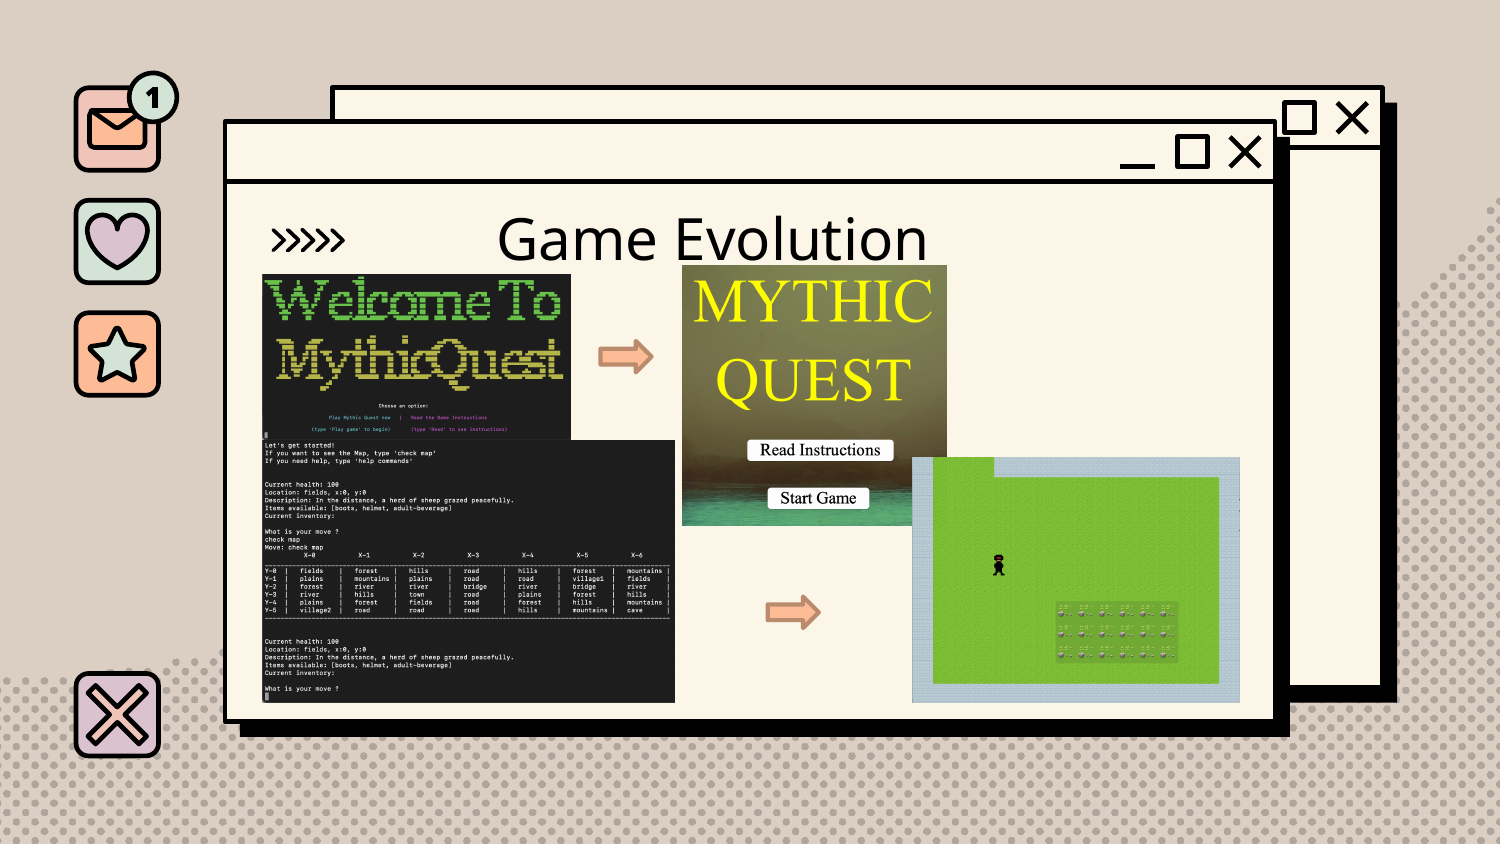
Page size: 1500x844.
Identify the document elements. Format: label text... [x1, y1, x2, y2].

text_box [315, 228, 330, 252]
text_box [75, 312, 159, 396]
picture [682, 265, 1241, 703]
text_box [271, 228, 287, 252]
text_box [285, 228, 301, 252]
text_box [75, 199, 159, 283]
title Game Evolution [300, 187, 1126, 300]
text_box [765, 594, 821, 630]
picture [261, 274, 675, 703]
text_box [598, 338, 654, 375]
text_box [75, 72, 180, 171]
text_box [66, 663, 169, 766]
text_box [330, 228, 345, 252]
text_box [300, 227, 316, 252]
